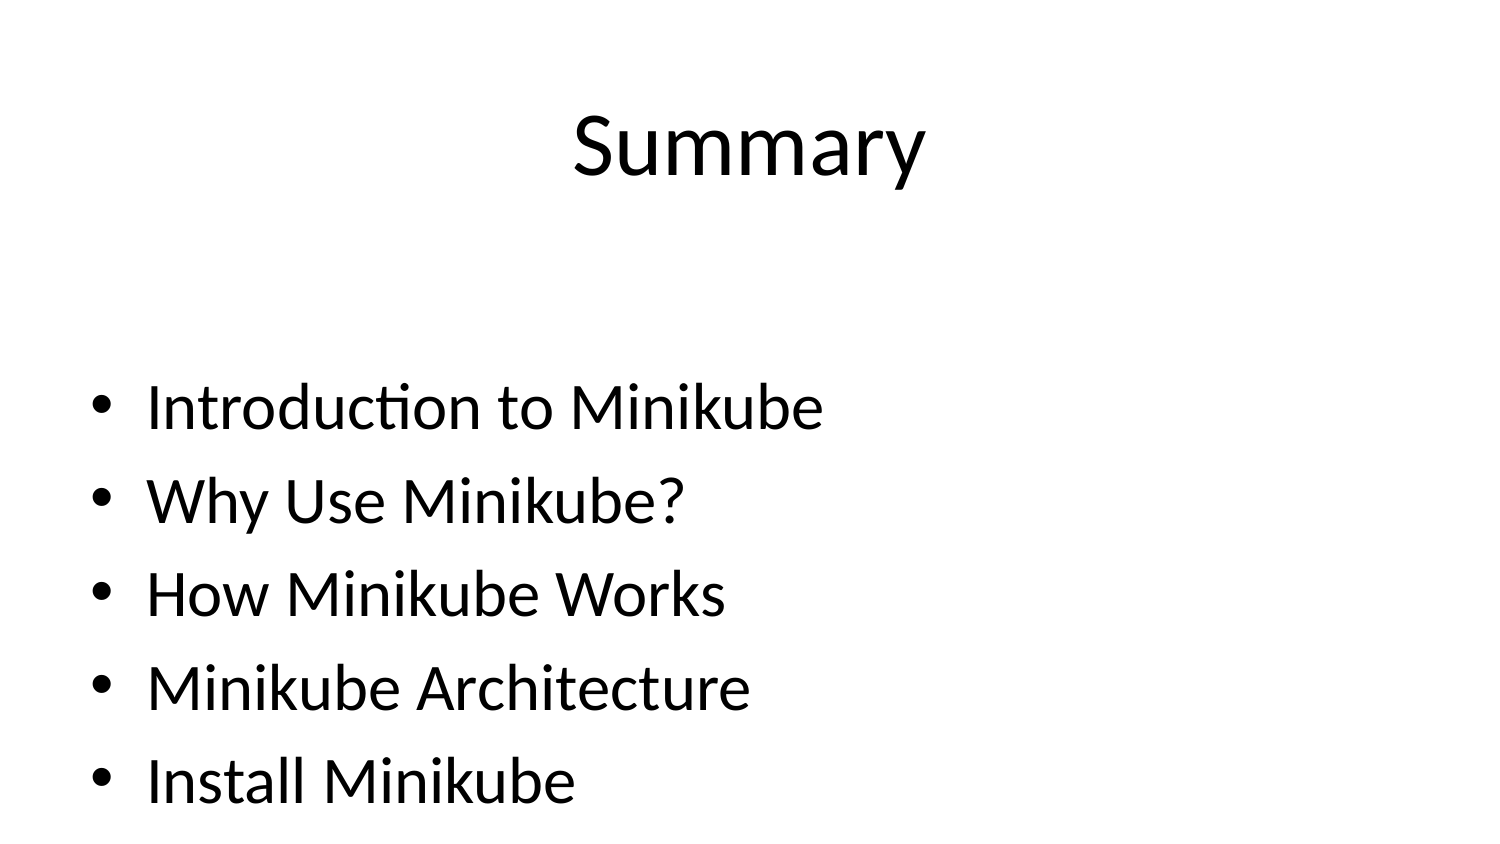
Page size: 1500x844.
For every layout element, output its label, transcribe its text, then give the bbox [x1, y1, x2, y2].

list Introduction to Minikube Why Use Minikube? How Minikube Works Minikube Architecture Install Minikube Start a Minikube Cluster Accessing the Dashboard Minikube vs Kubernetes Common Minikube Commands Summary [75, 262, 1425, 844]
title Summary [75, 45, 1425, 233]
